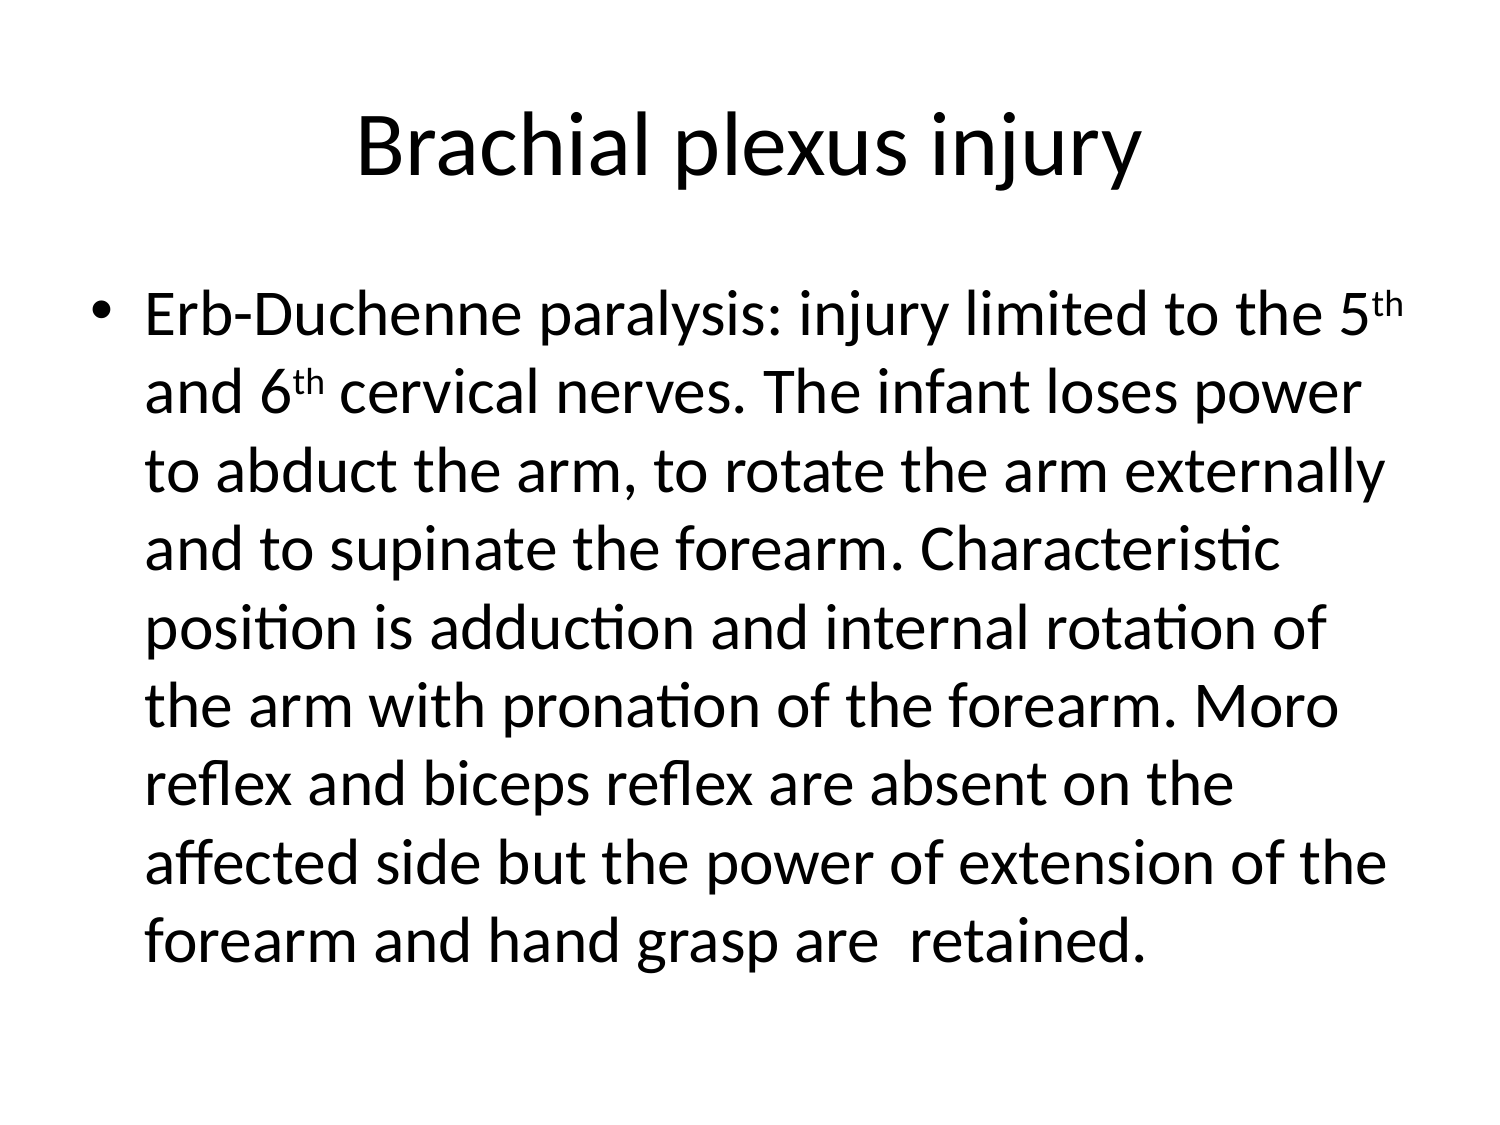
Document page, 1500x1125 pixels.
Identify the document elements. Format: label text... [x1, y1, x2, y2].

list Erb-Duchenne paralysis: injury limited to the 5th and 6th cervical nerves. The infant loses power to abduct the arm, to rotate the arm externally and to supinate the forearm. Characteristic position is adduction and internal rotation of the arm with pronation of the forearm. Moro reflex and biceps reflex are absent on the affected side but the power of extension of the forearm and hand grasp are retained. [75, 262, 1425, 1005]
title Brachial plexus injury [75, 45, 1425, 233]
